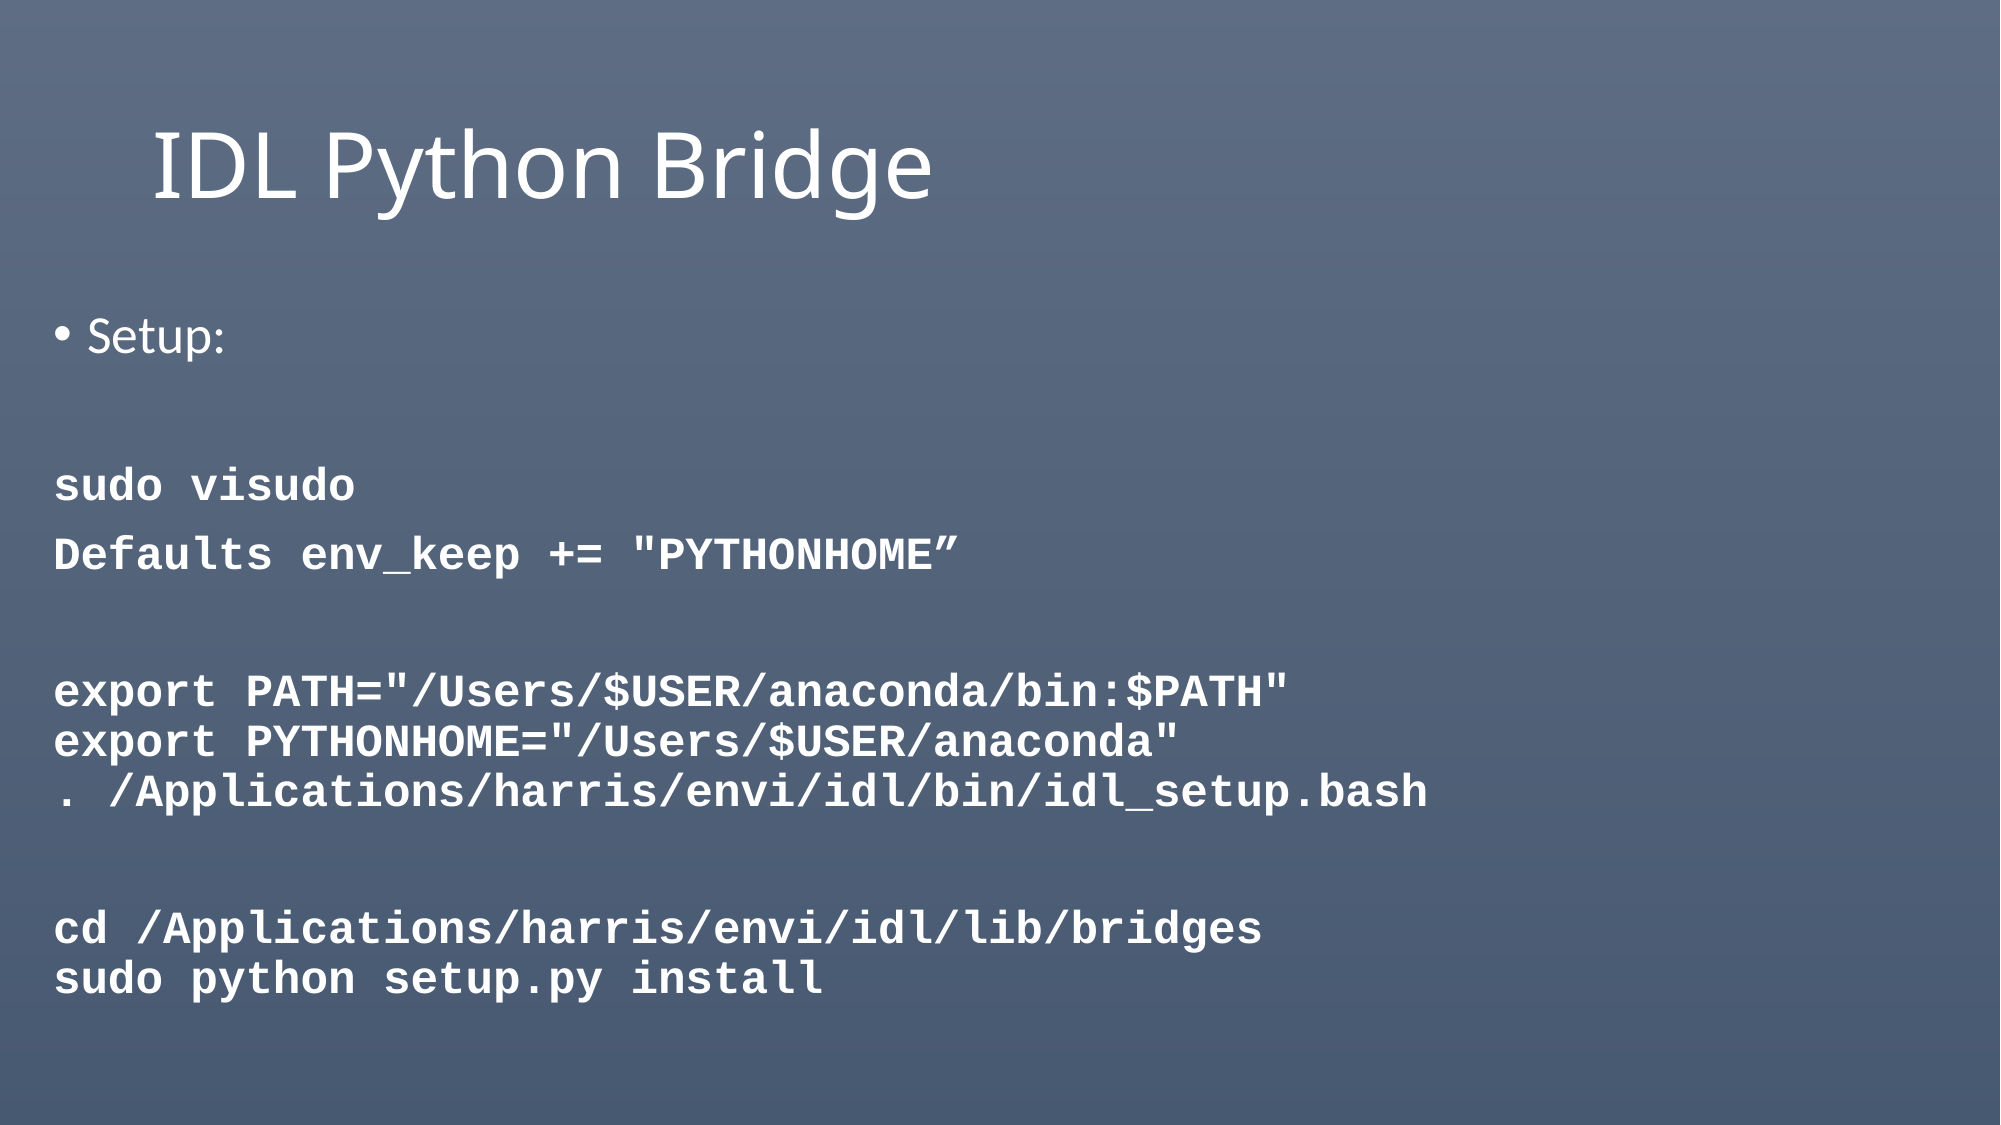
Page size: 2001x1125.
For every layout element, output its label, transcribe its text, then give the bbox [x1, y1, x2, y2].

list Setup: sudo visudo Defaults env_keep += "PYTHONHOME” export PATH="/Users/$USER/anaconda/bin:$PATH" export PYTHONHOME="/Users/$USER/anaconda" . /Applications/harris/envi/idl/bin/idl_setup.bash cd /Applications/harris/envi/idl/lib/bridges sudo python setup.py install [38, 299, 1972, 1014]
title IDL Python Bridge [137, 59, 1863, 278]
